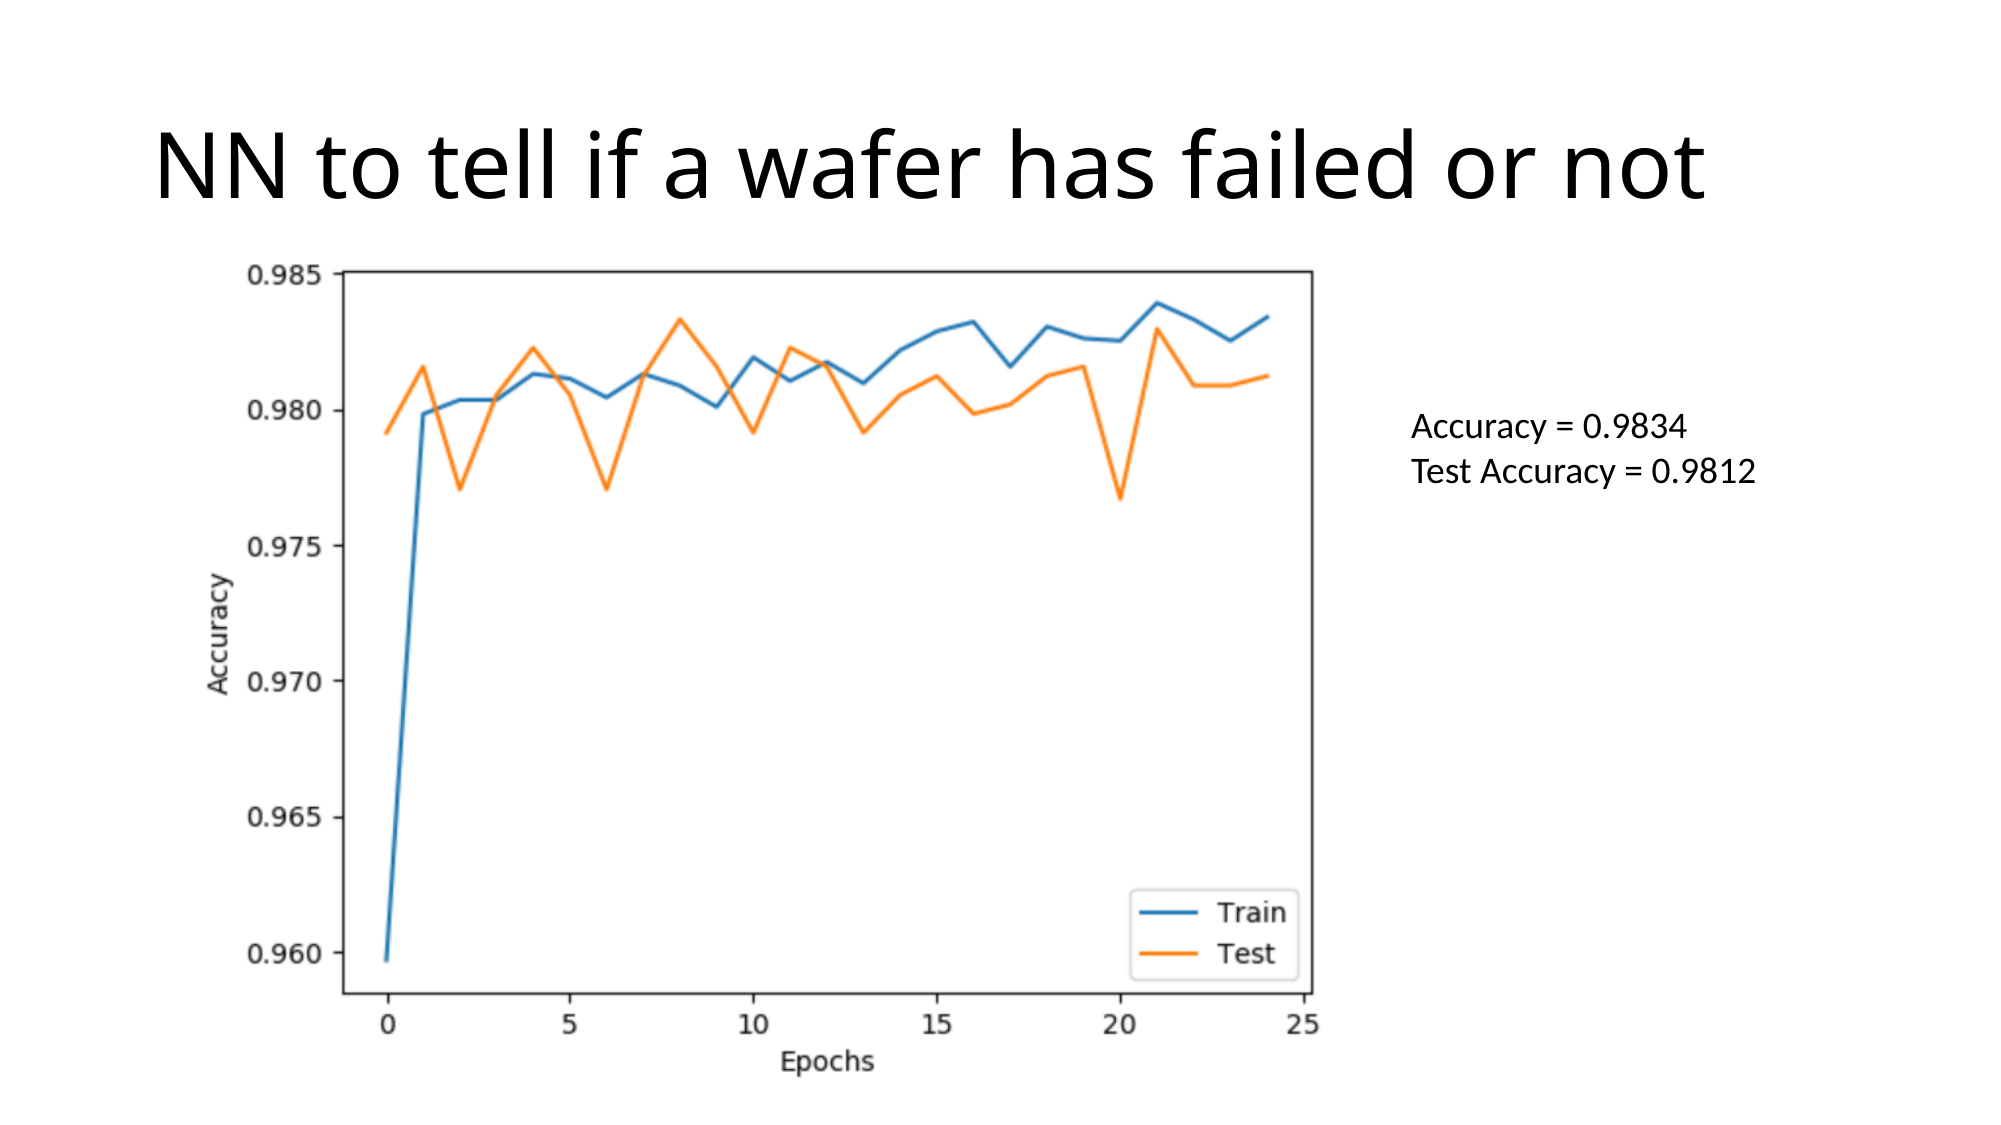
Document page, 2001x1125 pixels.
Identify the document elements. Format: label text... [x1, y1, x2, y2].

text_box Accuracy = 0.9834 Test Accuracy = 0.9812 [1396, 393, 1924, 498]
picture [198, 241, 1340, 1090]
title NN to tell if a wafer has failed or not [137, 59, 1863, 278]
